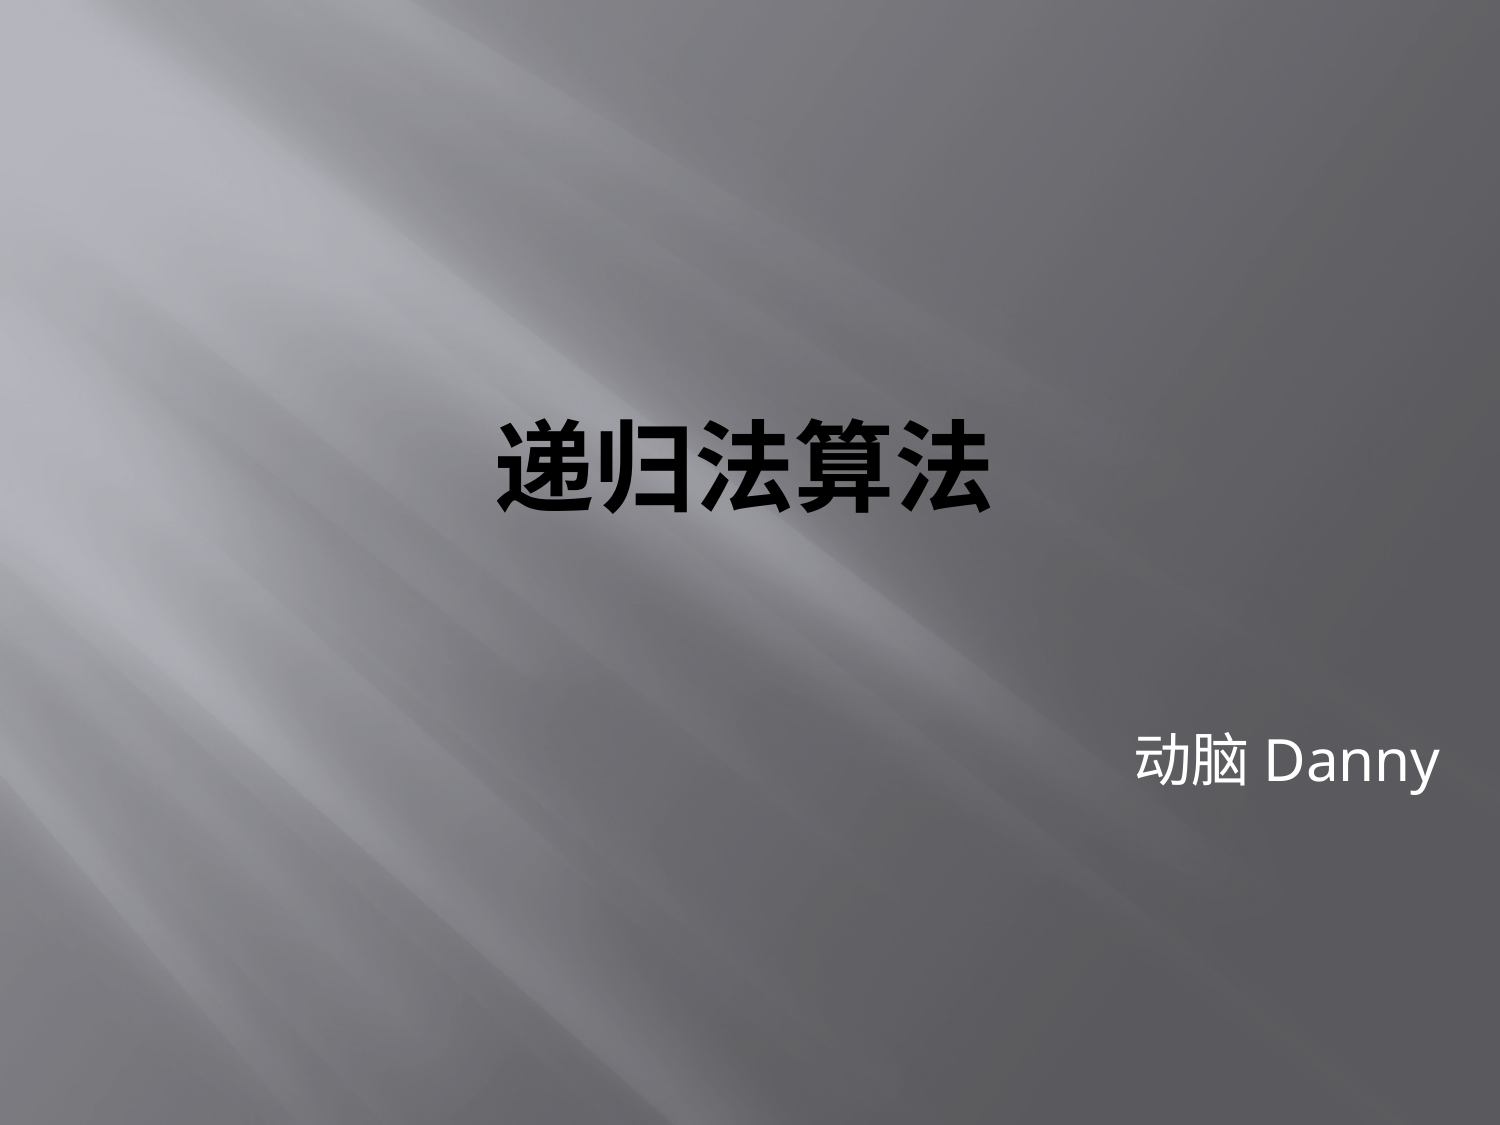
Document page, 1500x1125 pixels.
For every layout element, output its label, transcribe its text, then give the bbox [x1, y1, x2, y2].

subtitle 动脑Danny [761, 716, 1500, 1004]
title 递归法算法 [69, 224, 1420, 525]
